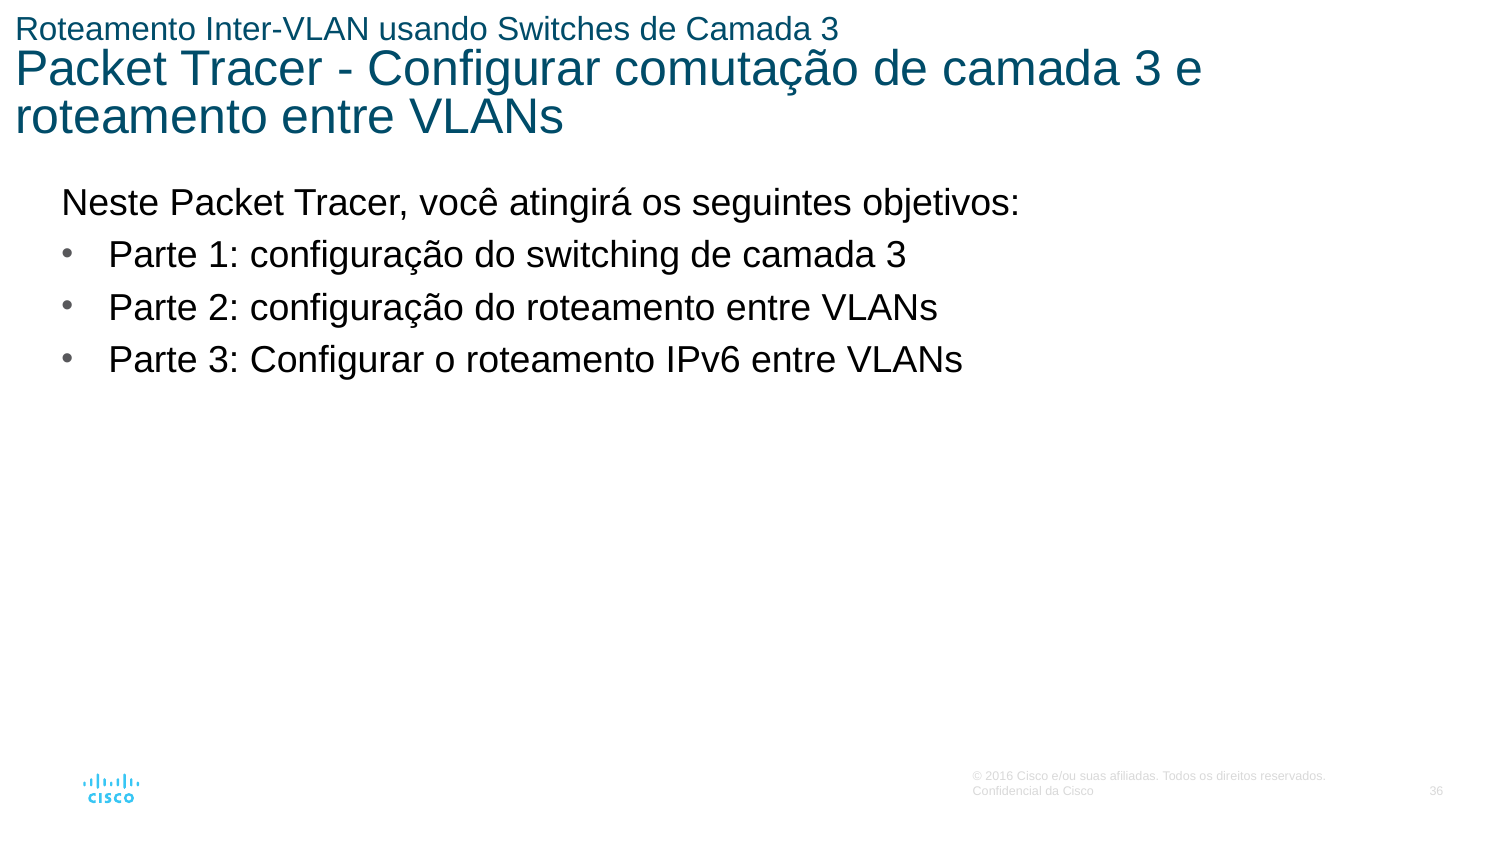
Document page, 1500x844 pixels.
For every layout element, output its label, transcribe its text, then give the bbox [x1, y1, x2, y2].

list Neste Packet Tracer, você atingirá os seguintes objetivos: Parte 1: configuração do switching de camada 3 Parte 2: configuração do roteamento entre VLANs Parte 3: Configurar o roteamento IPv6 entre VLANs [46, 170, 1405, 753]
title Roteamento Inter-VLAN usando Switches de Camada 3 Packet Tracer - Configurar comutação de camada 3 e roteamento entre VLANs [0, 19, 1369, 140]
